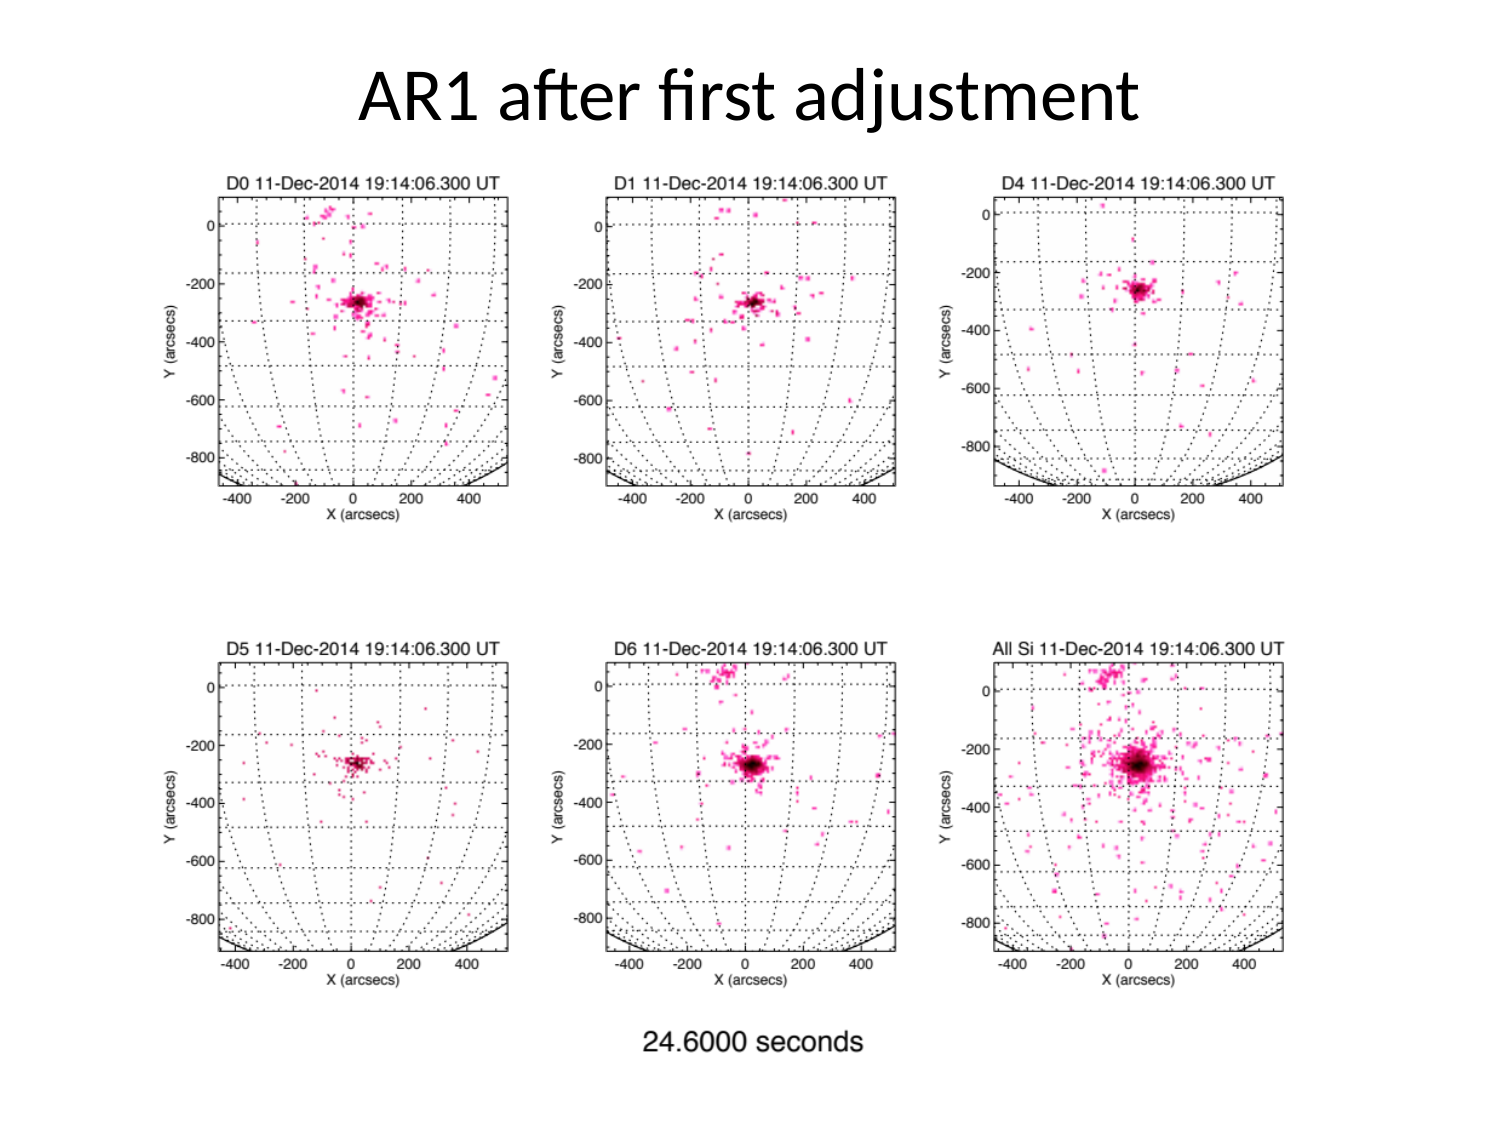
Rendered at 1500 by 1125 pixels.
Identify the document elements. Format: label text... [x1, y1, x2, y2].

title AR1 after first adjustment [75, 27, 1425, 153]
picture [126, 128, 1391, 1105]
